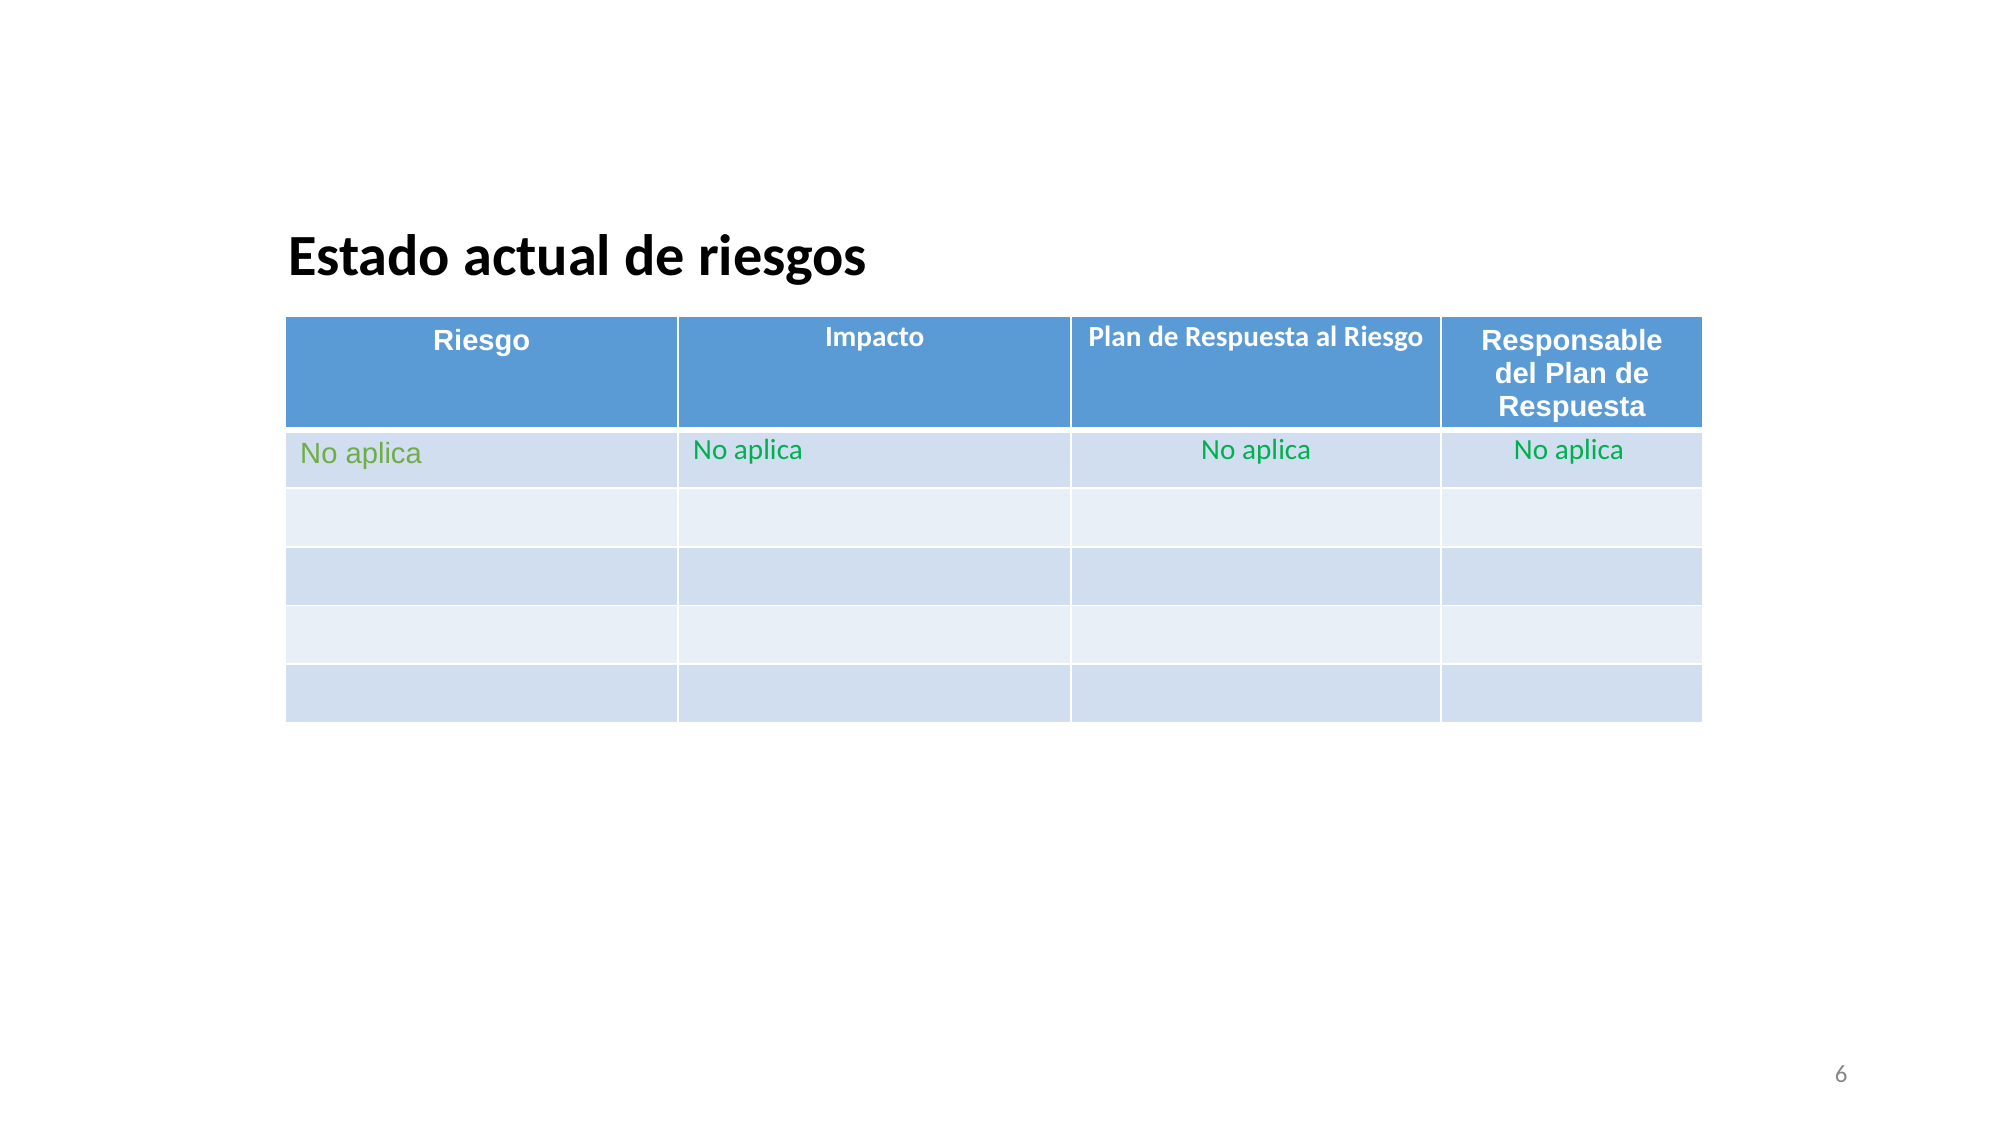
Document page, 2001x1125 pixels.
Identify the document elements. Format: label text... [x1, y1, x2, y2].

table_cell [1072, 665, 1440, 722]
slide_number 6 [1412, 1042, 1863, 1103]
table_header Responsable del Plan de Respuesta [1442, 317, 1702, 427]
table_cell [286, 606, 677, 663]
table_cell [286, 665, 677, 722]
table_cell [1072, 606, 1440, 663]
table_cell No aplica [679, 433, 1070, 487]
table_cell No aplica [1072, 433, 1440, 487]
table_cell [1442, 548, 1702, 605]
table_cell [1072, 548, 1440, 605]
table_header Impacto [679, 317, 1070, 427]
table_header Riesgo [286, 317, 677, 427]
table_cell [286, 548, 677, 605]
table_cell [679, 489, 1070, 546]
table_cell No aplica [1442, 433, 1702, 487]
table_cell [679, 606, 1070, 663]
table_cell [1442, 489, 1702, 546]
table_cell [679, 665, 1070, 722]
table_cell [679, 548, 1070, 605]
text_box Estado actual de riesgos [273, 222, 1549, 282]
table_header Plan de Respuesta al Riesgo [1072, 317, 1440, 427]
table_cell [1442, 606, 1702, 663]
table_cell [286, 489, 677, 546]
table_cell [1072, 489, 1440, 546]
table_cell No aplica [286, 433, 677, 487]
table_cell [1442, 665, 1702, 722]
